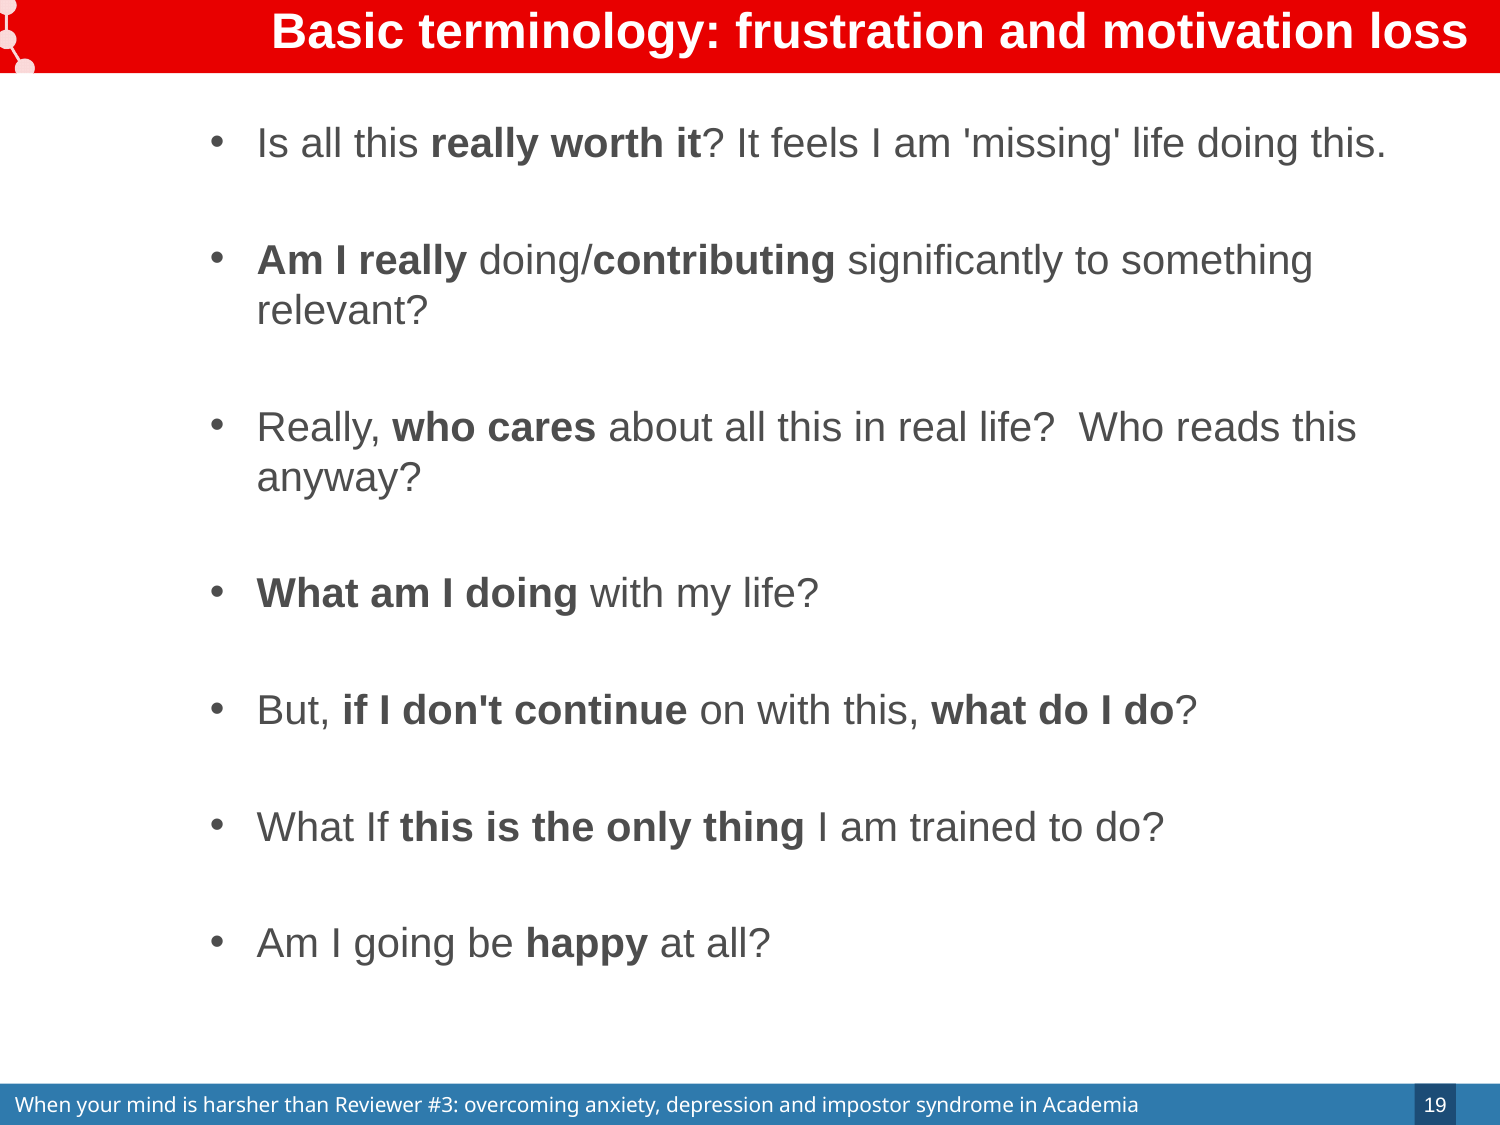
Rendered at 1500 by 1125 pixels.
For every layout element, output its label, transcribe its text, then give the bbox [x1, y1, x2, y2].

list Is all this really worth it? It feels I am 'missing' life doing this. Am I really doing/contributing significantly to something relevant? Really, who cares about all this in real life? Who reads this anyway? What am I doing with my life? But, if I don't continue on with this, what do I do? What If this is the only thing I am trained to do? Am I going be happy at all? [119, 49, 1440, 986]
slide_number 19 [1414, 1083, 1457, 1125]
title Basic terminology: frustration and motivation loss [209, 33, 1485, 85]
